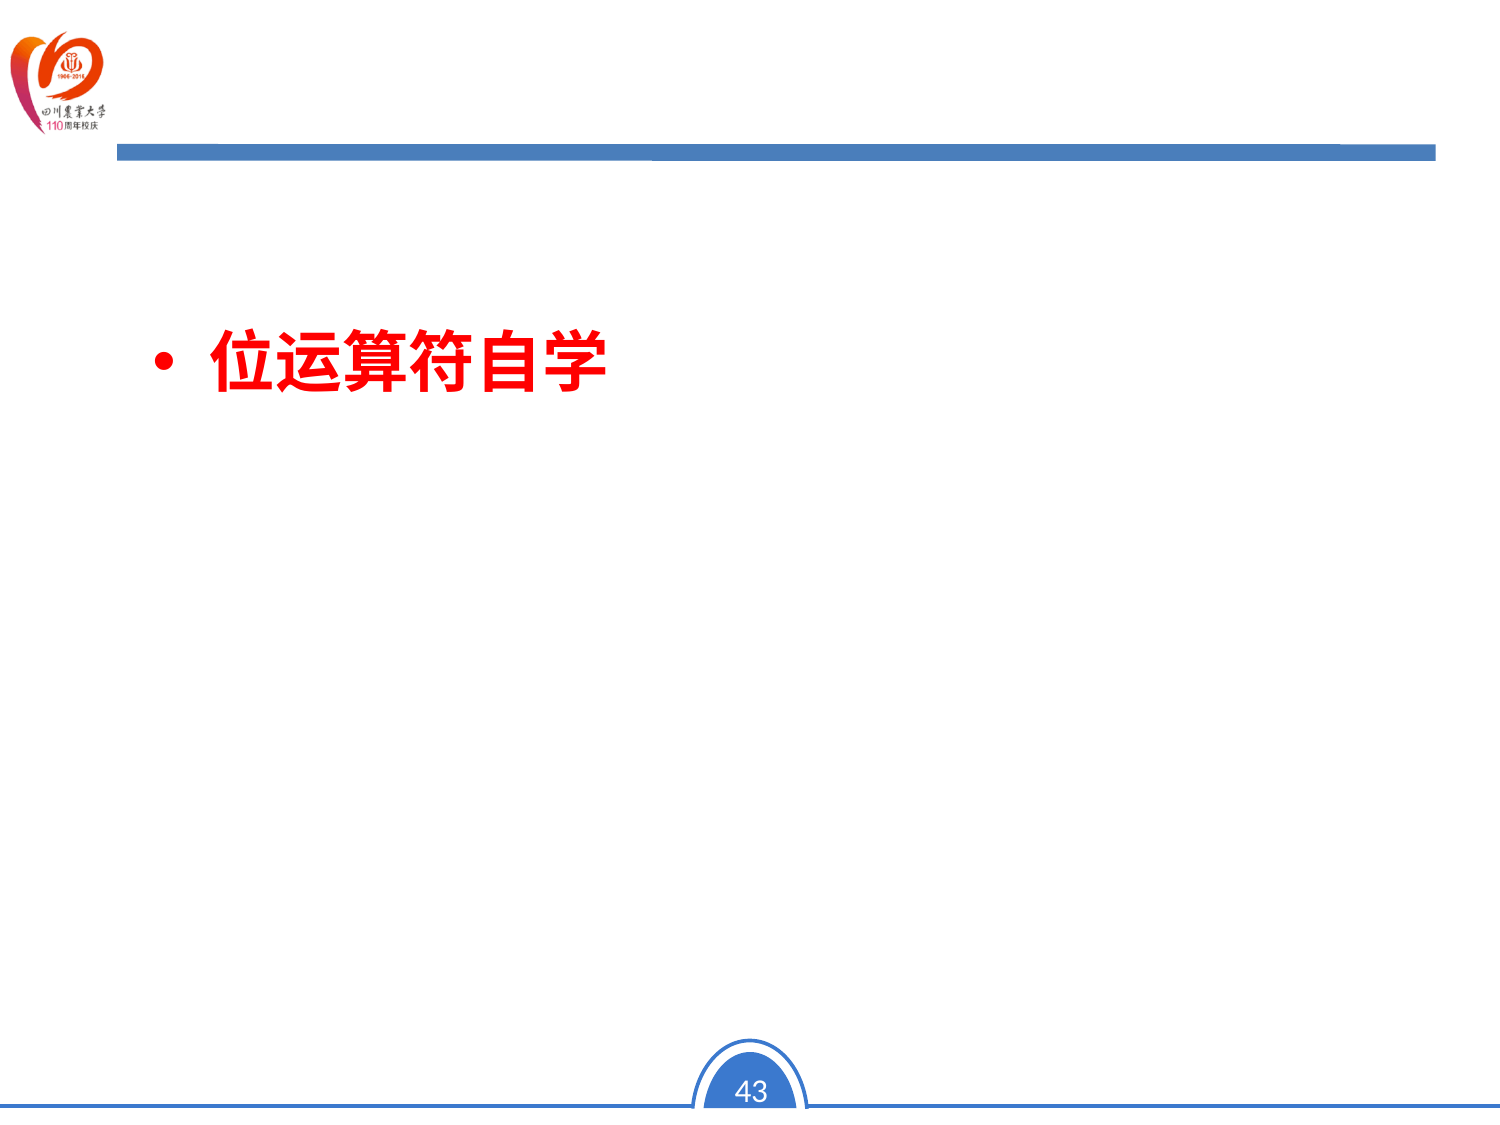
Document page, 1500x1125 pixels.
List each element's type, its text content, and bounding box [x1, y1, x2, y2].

picture [0, 31, 115, 138]
list 位运算符自学 [137, 312, 1413, 988]
